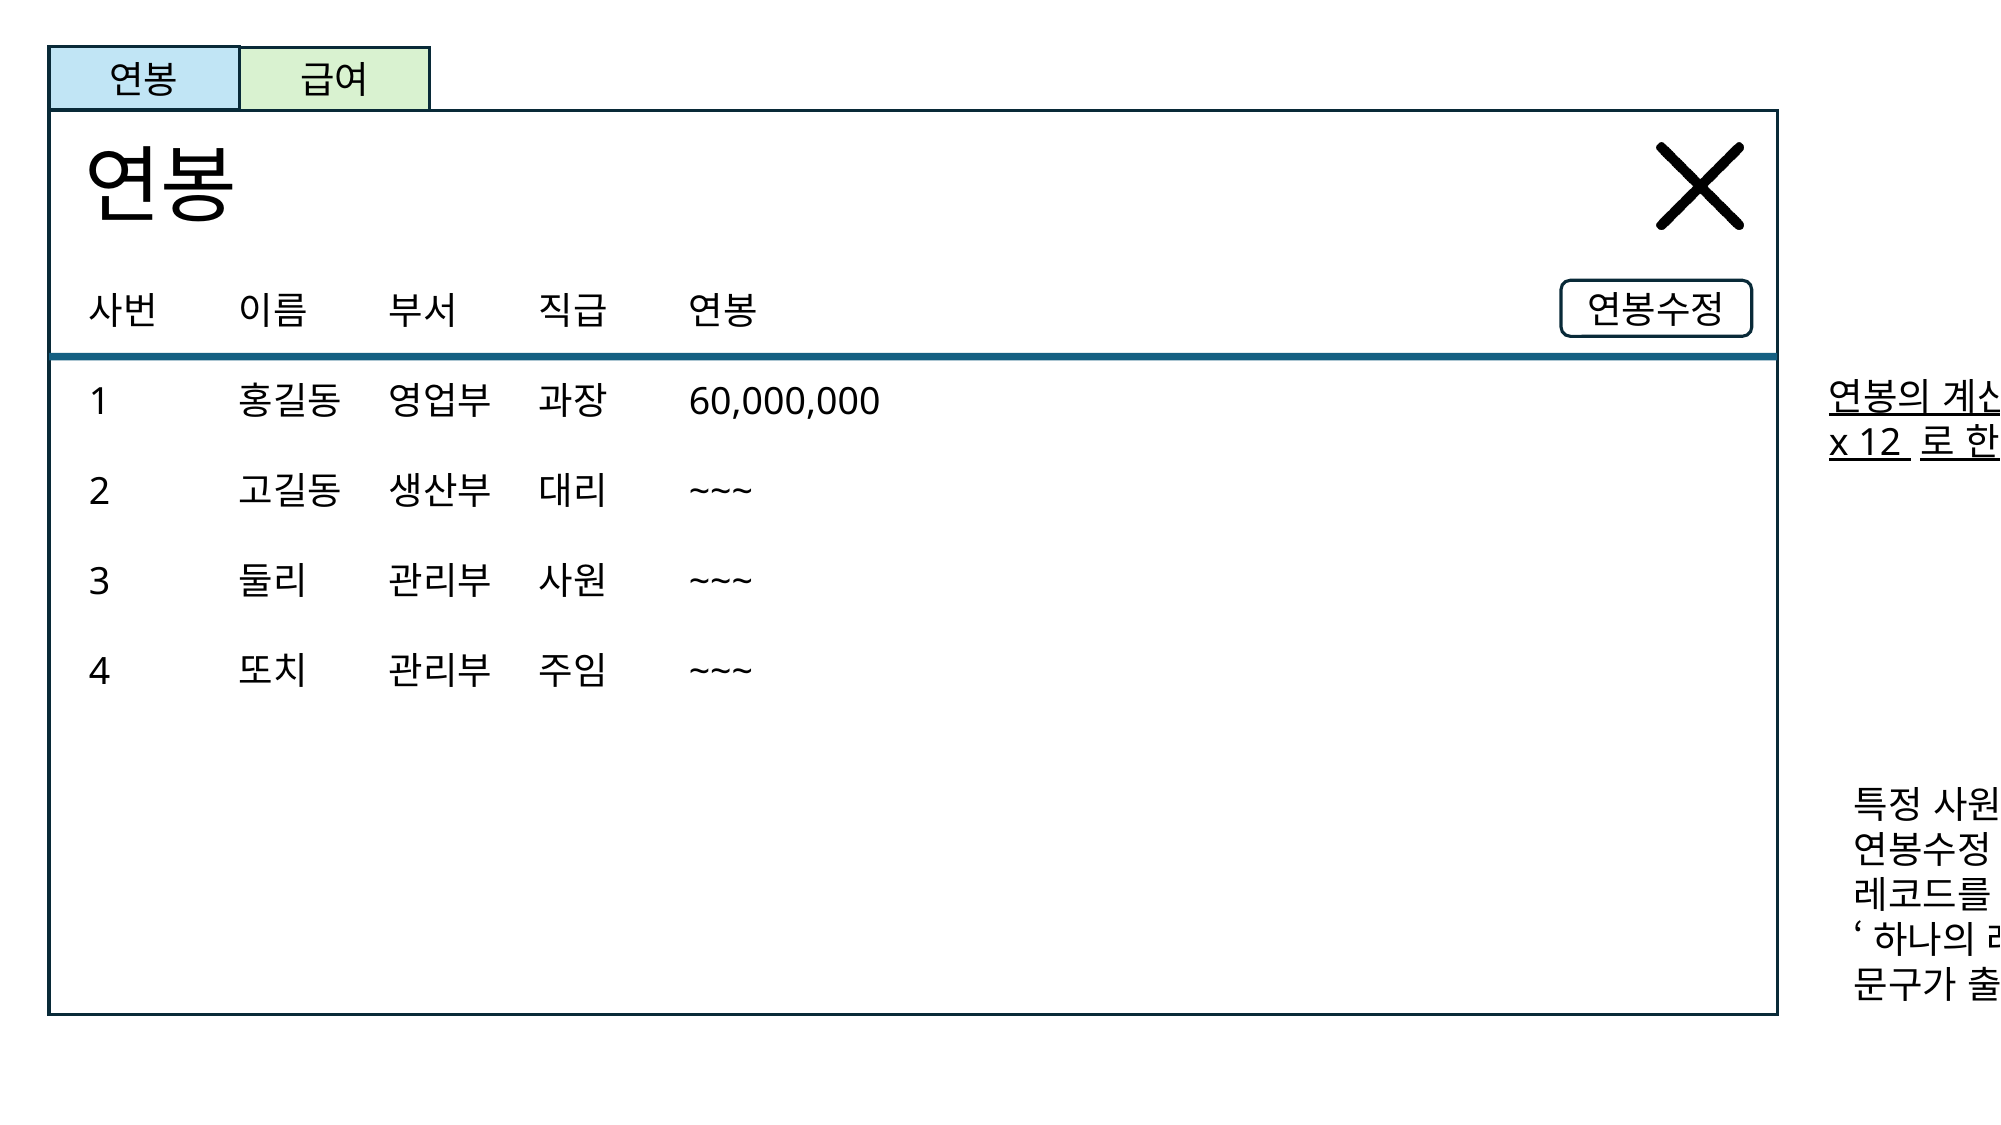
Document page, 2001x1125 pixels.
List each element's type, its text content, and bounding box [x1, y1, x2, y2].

text_box [47, 351, 1779, 362]
text_box 연봉수정 [1559, 278, 1754, 338]
text_box 연봉 [69, 125, 570, 240]
text_box 연봉의 계산은 할당근무시간(월) x 기본시급 x 12 로 한다. [1814, 365, 2000, 471]
text_box 연봉 [47, 45, 241, 111]
text_box 사번 이름 부서 직급 연봉 1 홍길동 영업부 과장 60,000,000 2 고길동 생산부 대리 ~~~ 3 둘리 관리부 사원 ~~~ 4 또치 관리부 주임 ~~~ [73, 362, 1004, 700]
picture [1655, 141, 1745, 230]
text_box 급여 [238, 46, 431, 112]
text_box 특정 사원의 레코드를 클릭한 뒤 연봉수정 버튼을 누르면 연봉수정 모달창이 출력된다. 레코드를 누르지 않고 연봉수정버튼을 누를 시 ‘하나의 레코드를 누르고 연봉수정 버튼을 눌러주세요.’ 문구가 출력된다. [1838, 774, 2000, 1014]
text_box 사번 이름 부서 직급 연봉 1 홍길동 영업부 과장 60,000,000 2 고길동 생산부 대리 ~~~ 3 둘리 관리부 사원 ~~~ 4 또치 관리부 주임 ~~~ [73, 280, 1004, 351]
text_box [47, 362, 1779, 1016]
text_box [47, 109, 1779, 351]
